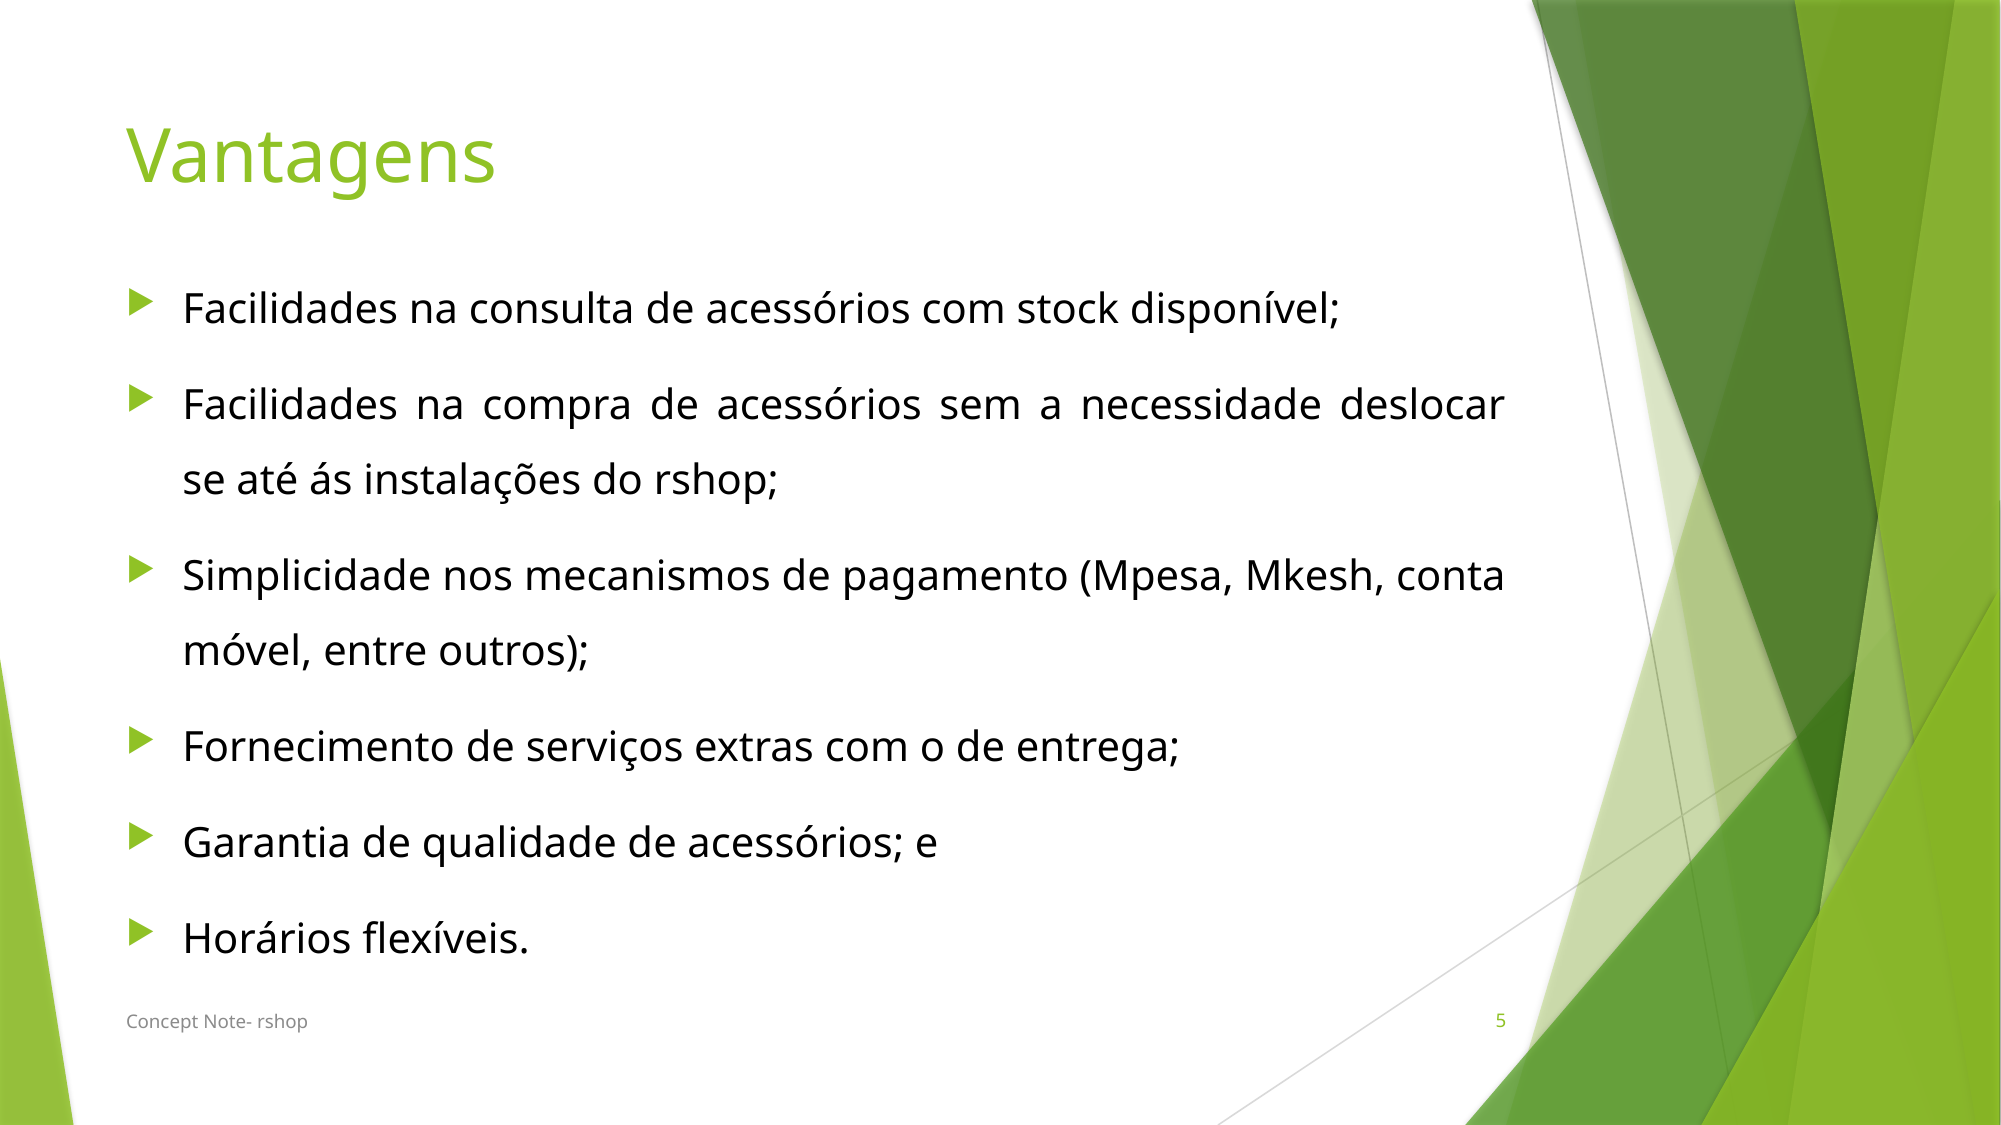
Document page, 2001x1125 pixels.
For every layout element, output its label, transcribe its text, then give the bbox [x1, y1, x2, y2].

title Vantagens [111, 99, 1522, 249]
slide_number 5 [1409, 991, 1522, 1051]
list Facilidades na consulta de acessórios com stock disponível; Facilidades na compra de acessórios sem a necessidade deslocar se até ás instalações do rshop; Simplicidade nos mecanismos de pagamento (Mpesa, Mkesh, conta móvel, entre outros); Fornecimento de serviços extras com o de entrega; Garantia de qualidade de acessórios; e Horários flexíveis. [111, 249, 1522, 1025]
footer Concept Note- rshop [111, 991, 1145, 1051]
